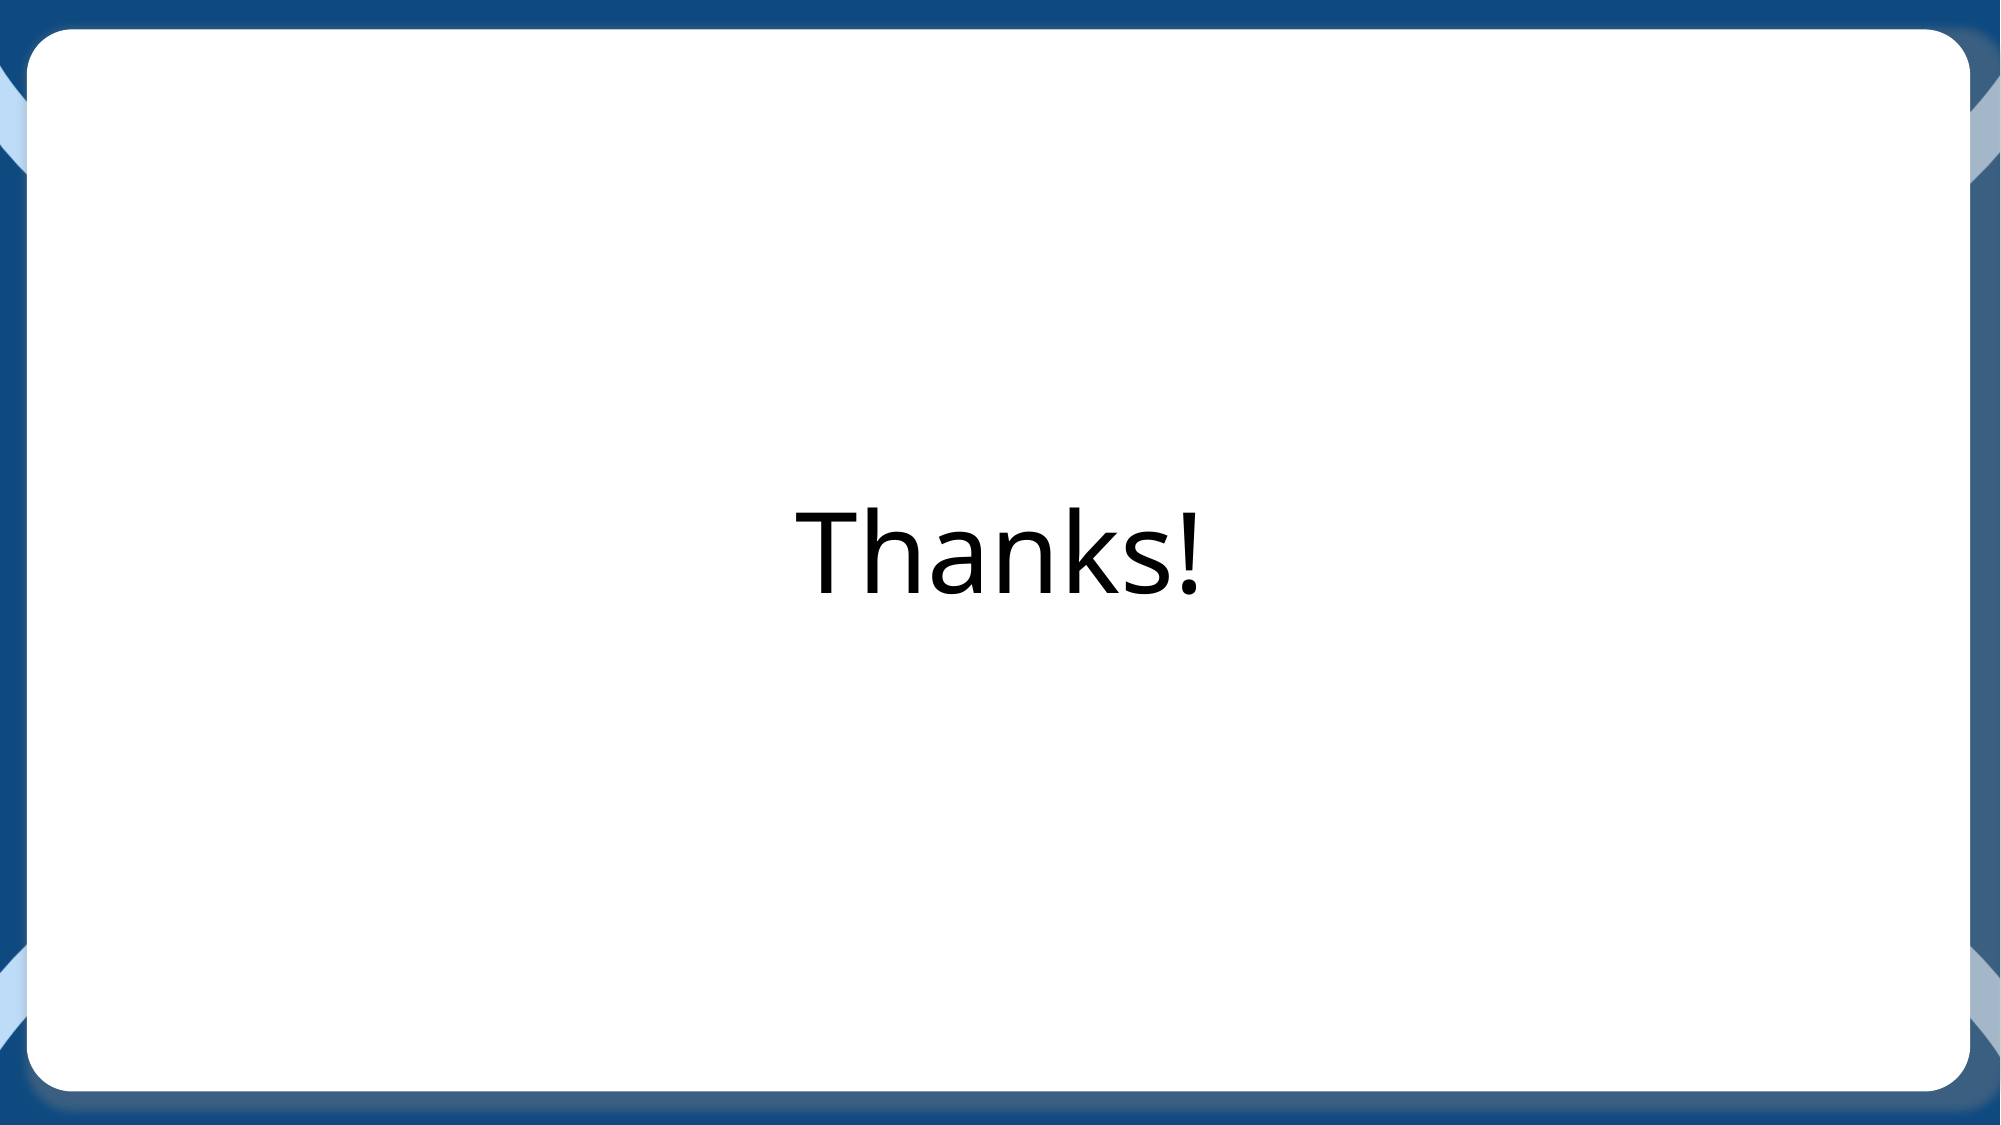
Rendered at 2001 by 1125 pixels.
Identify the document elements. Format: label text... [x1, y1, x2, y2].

picture [0, 0, 2000, 473]
text_box Thanks! [0, 473, 2000, 623]
picture [0, 623, 2000, 1125]
